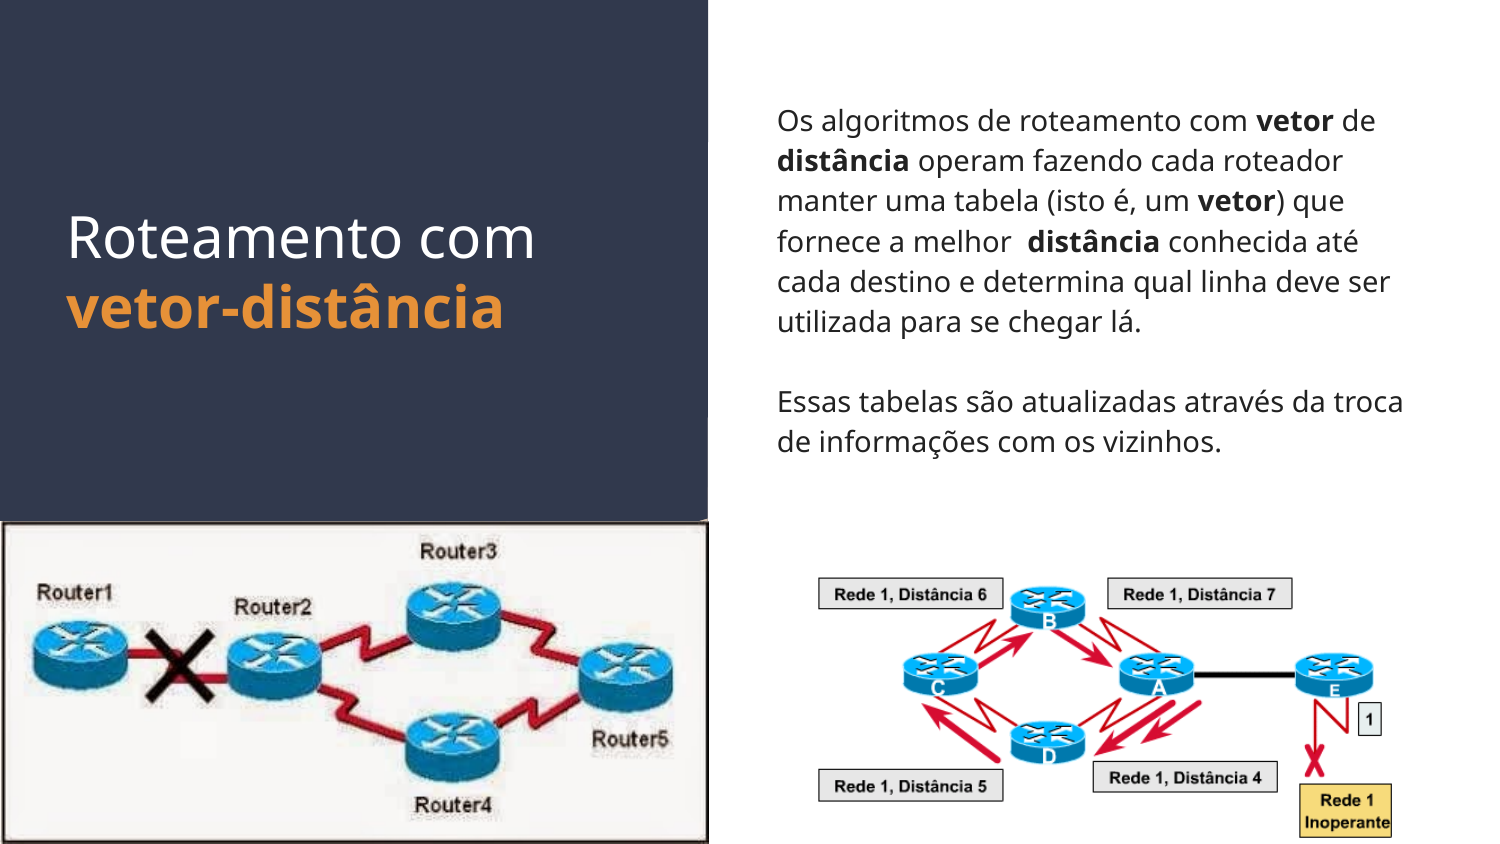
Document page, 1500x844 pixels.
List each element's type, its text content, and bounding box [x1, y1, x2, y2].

picture [806, 554, 1402, 844]
list Os algoritmos de roteamento com vetor de distância operam fazendo cada roteador manter uma tabela (isto é, um vetor) que fornece a melhor distância conhecida até cada destino e determina qual linha deve ser utilizada para se chegar lá. Essas tabelas são atualizadas através da troca de informações com os vizinhos. [761, 82, 1446, 755]
title Roteamento com vetor-distância [51, 184, 660, 520]
picture [0, 521, 709, 844]
